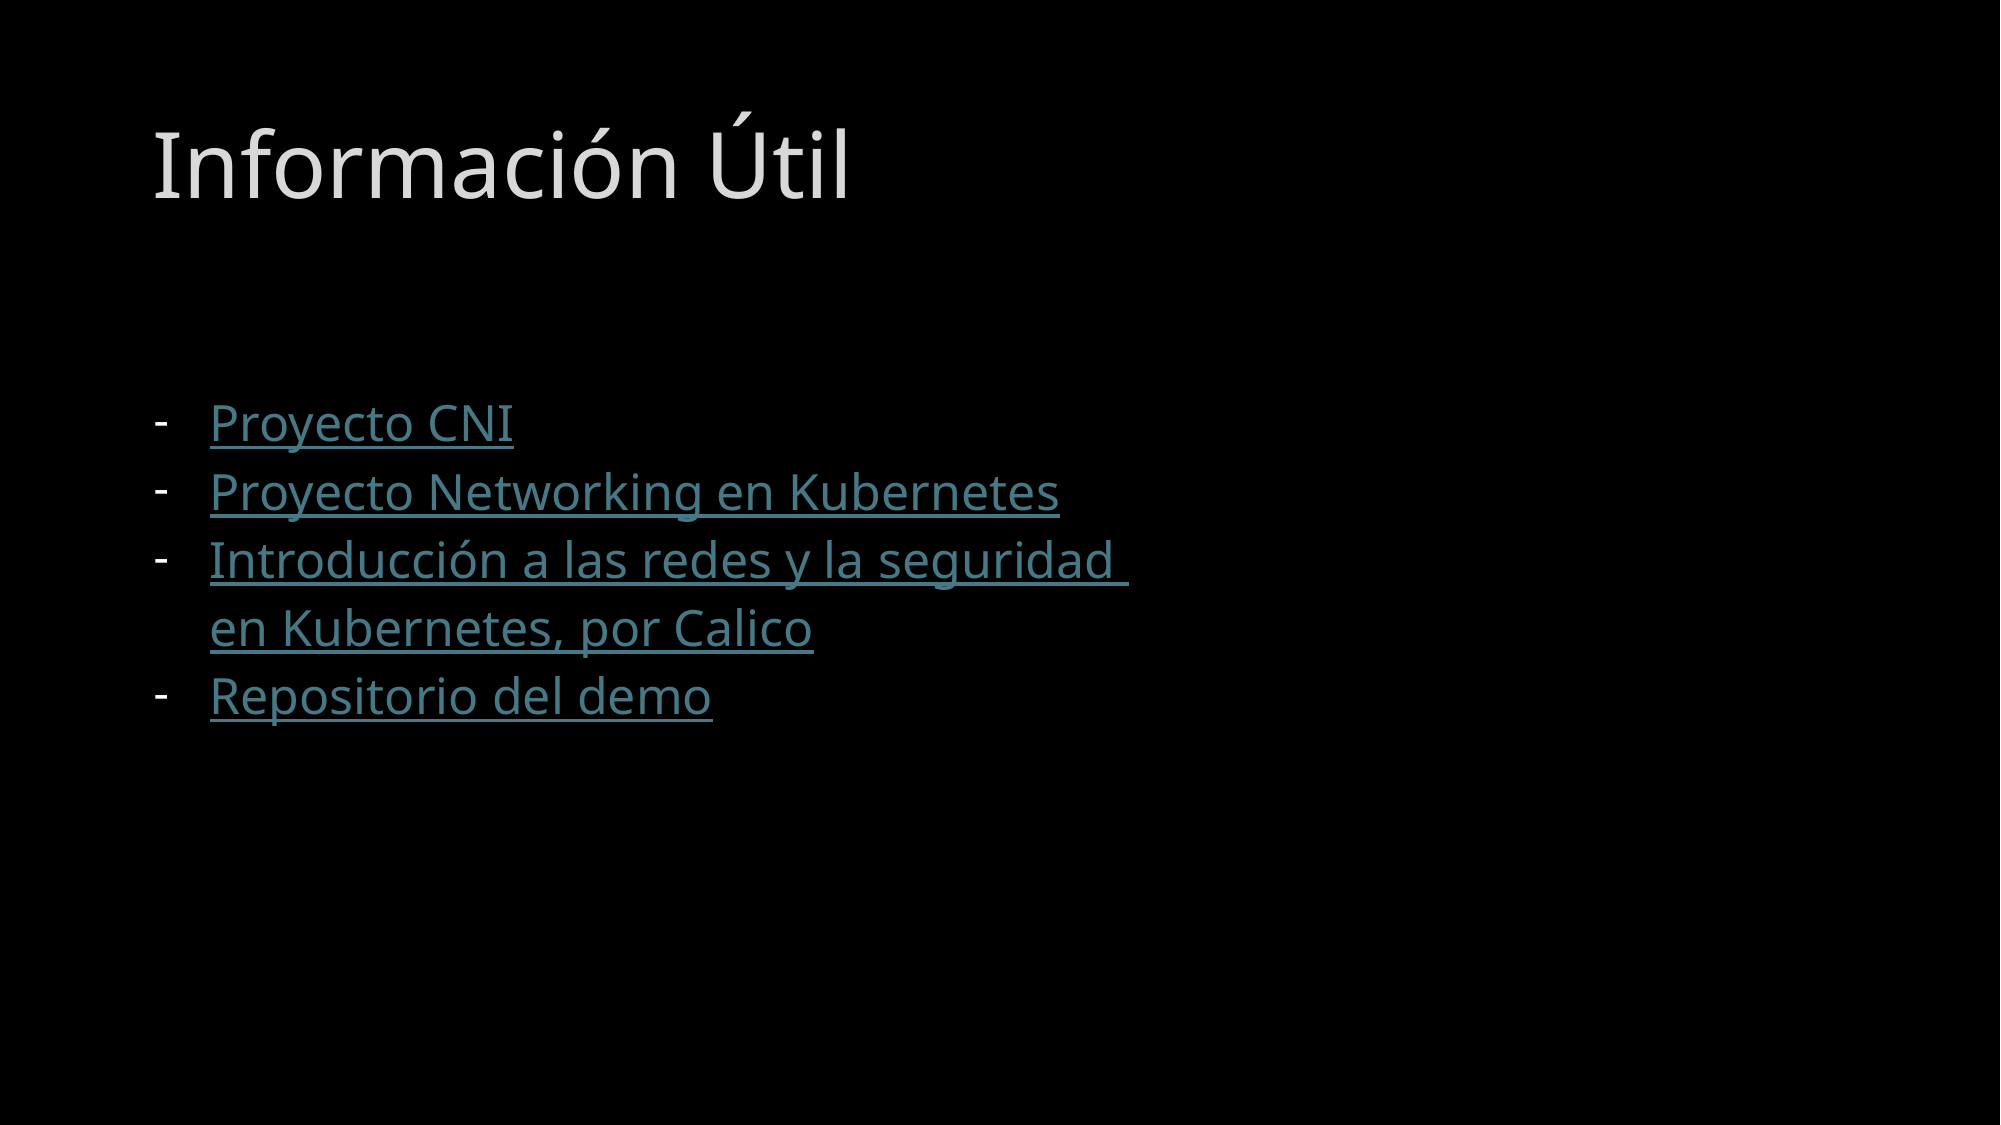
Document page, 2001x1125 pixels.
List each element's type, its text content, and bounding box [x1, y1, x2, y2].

title Información Útil [137, 59, 1863, 278]
text_box Proyecto CNI Proyecto Networking en Kubernetes Introducción a las redes y la seguridad en Kubernetes, por Calico Repositorio del demo [138, 384, 1318, 741]
